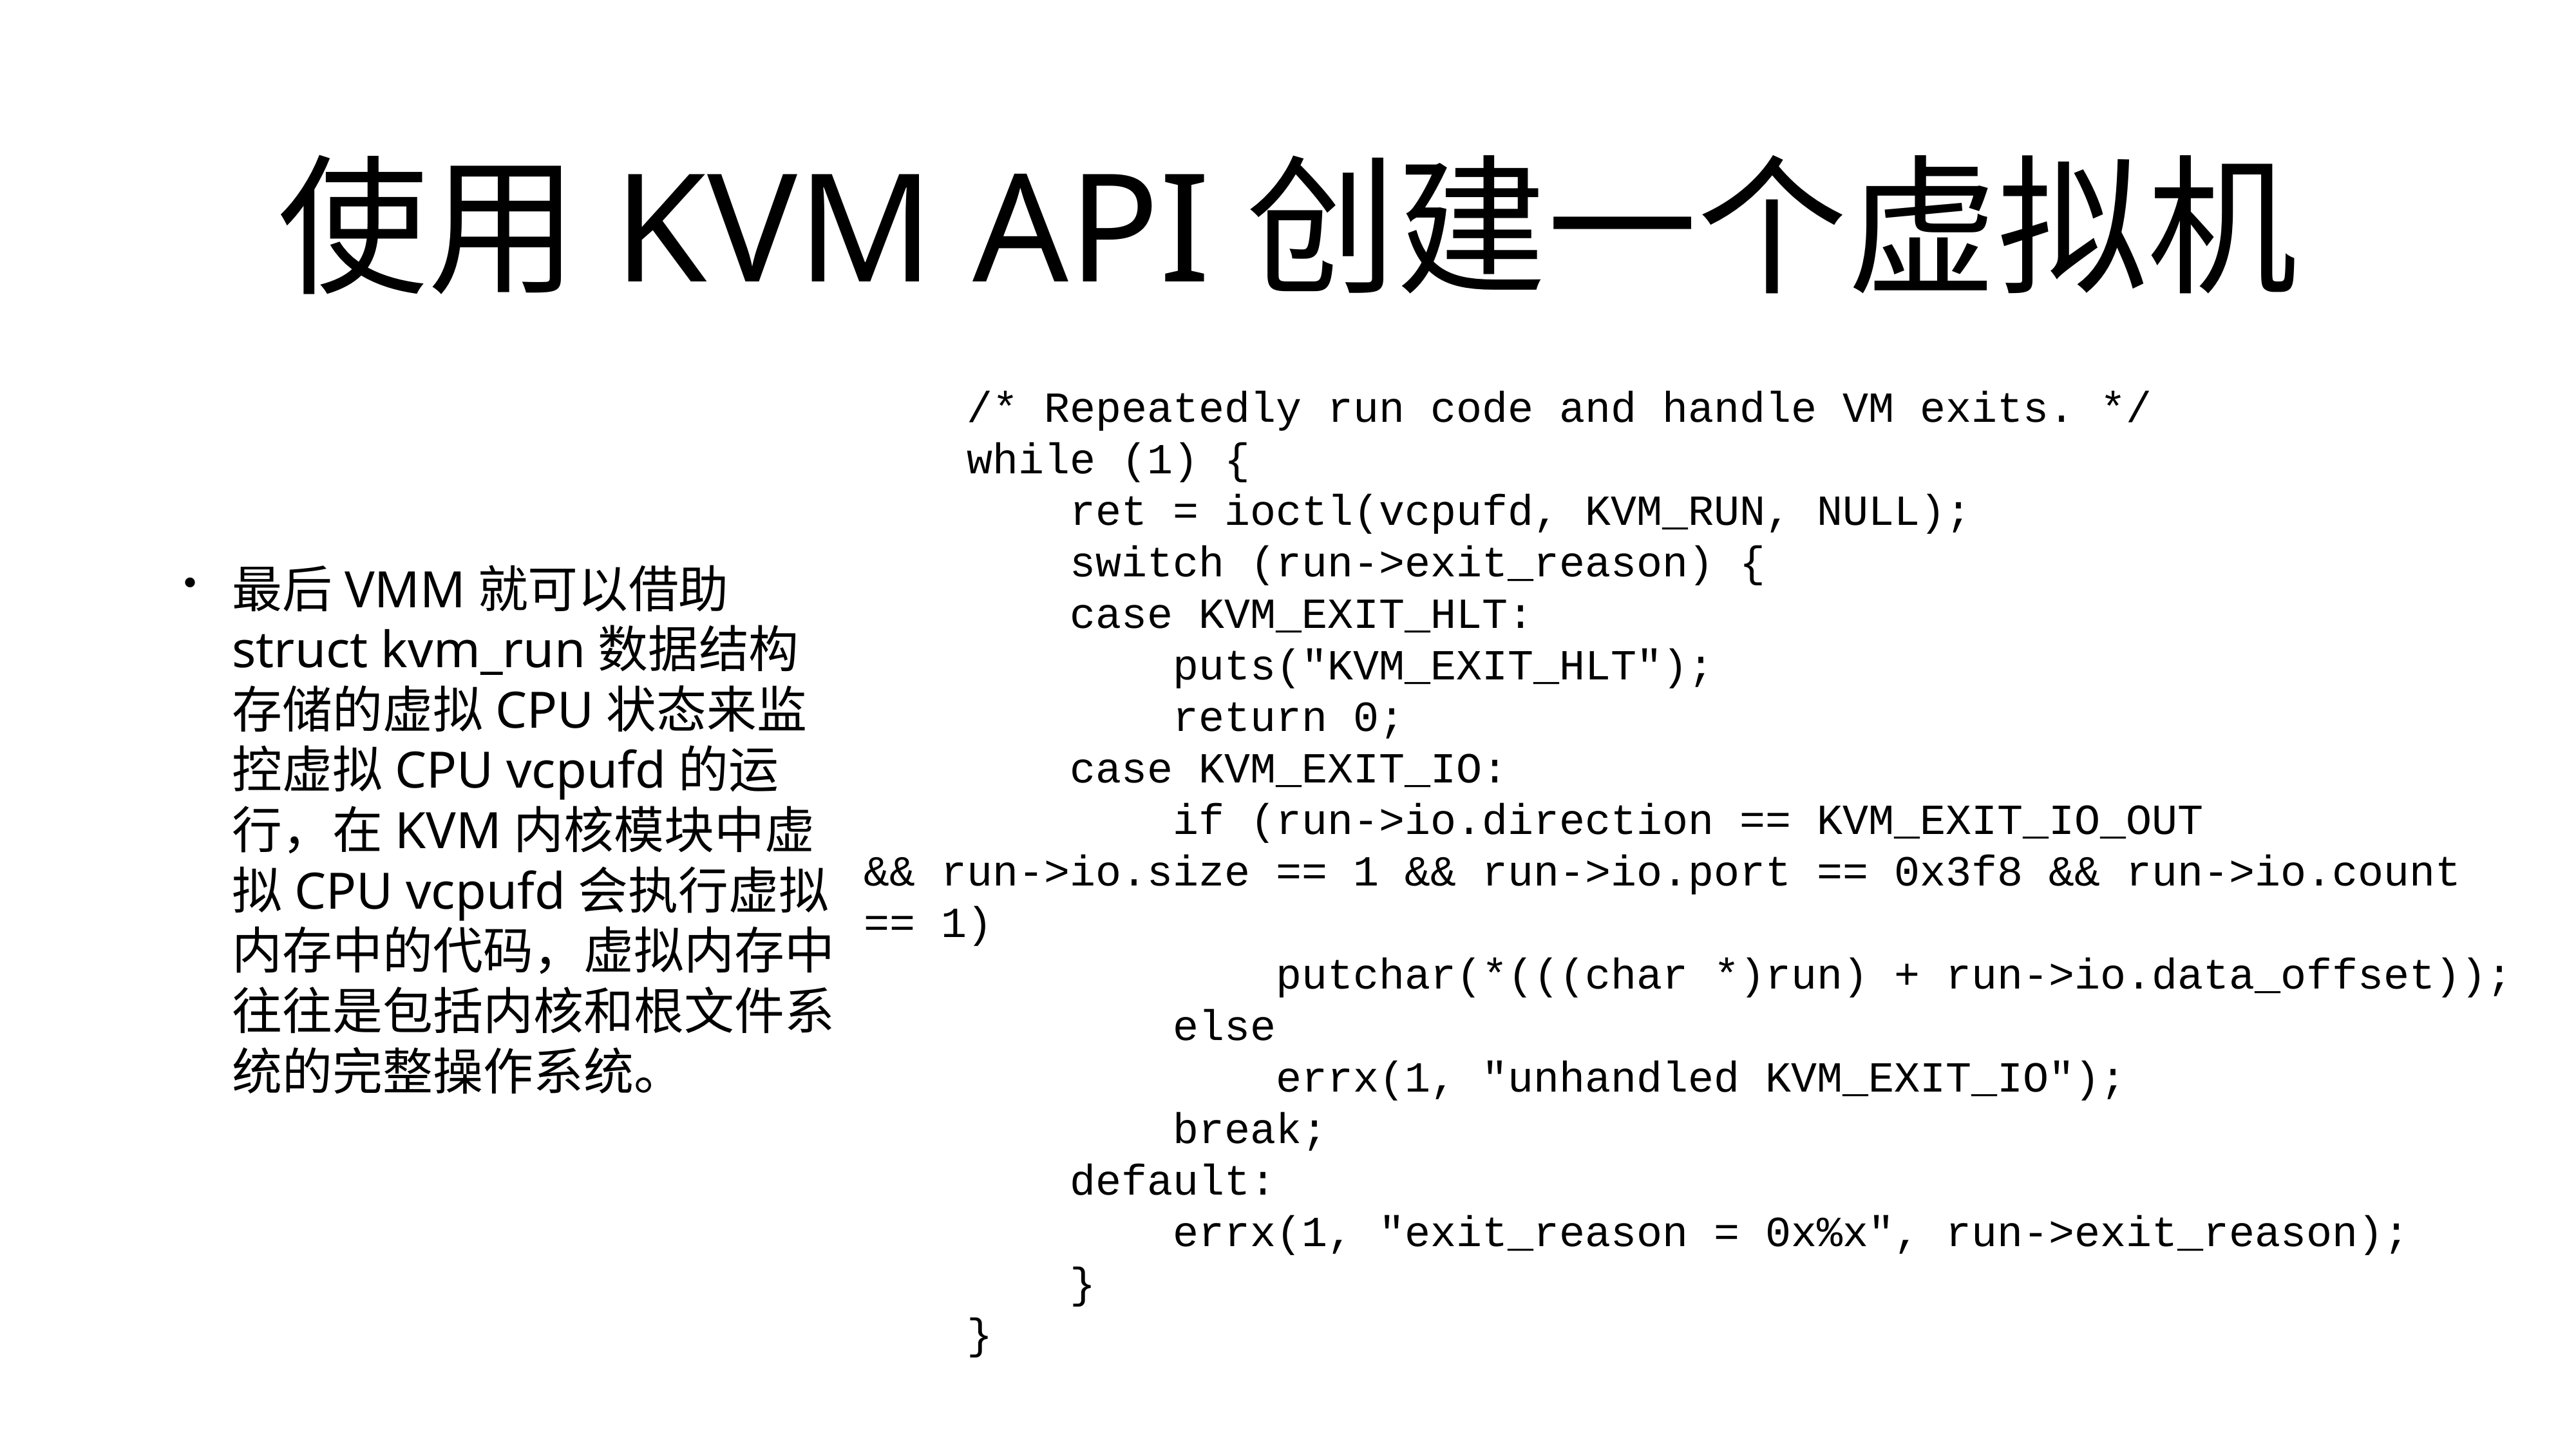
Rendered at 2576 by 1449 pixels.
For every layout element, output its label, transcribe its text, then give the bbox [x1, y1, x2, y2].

text_box /* Repeatedly run code and handle VM exits. */ while (1) { ret = ioctl(vcpufd, KVM_RUN, NULL); switch (run->exit_reason) { case KVM_EXIT_HLT: puts("KVM_EXIT_HLT"); return 0; case KVM_EXIT_IO: if (run->io.direction == KVM_EXIT_IO_OUT && run->io.size == 1 && run->io.port == 0x3f8 && run->io.count == 1) putchar(*(((char *)run) + run->io.data_offset)); else errx(1, "unhandled KVM_EXIT_IO"); break; default: errx(1, "exit_reason = 0x%x", run->exit_reason); } } [854, 374, 2529, 1361]
title 使用KVM API创建一个虚拟机 [178, 100, 2398, 343]
list 最后VMM就可以借助struct kvm_run数据结构存储的虚拟CPU状态来监控虚拟CPU vcpufd的运行，在KVM内核模块中虚拟CPU vcpufd会执行虚拟内存中的代码，虚拟内存中往往是包括内核和根文件系统的完整操作系统。 [178, 341, 841, 1316]
